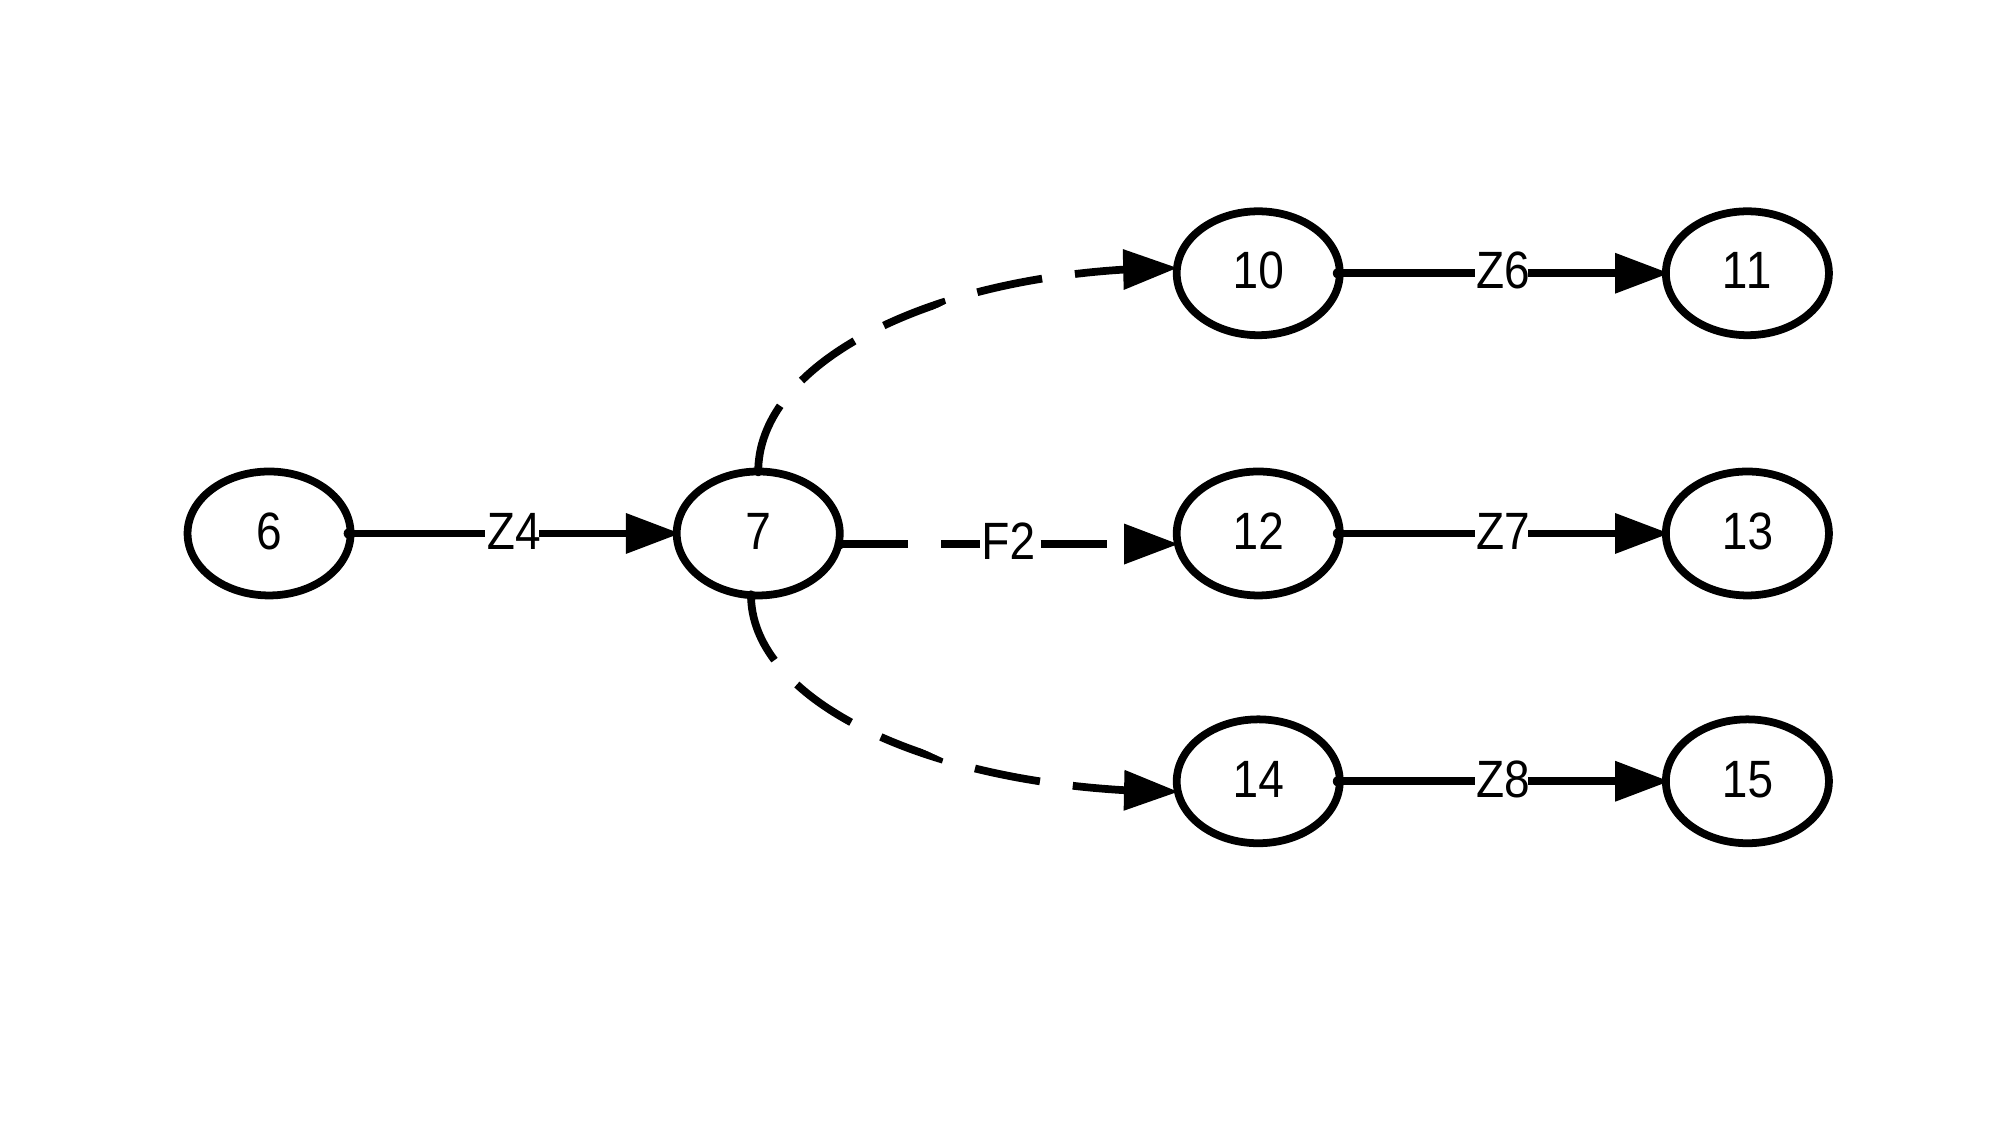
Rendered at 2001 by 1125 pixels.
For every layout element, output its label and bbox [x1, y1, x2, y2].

picture [174, 191, 1842, 867]
